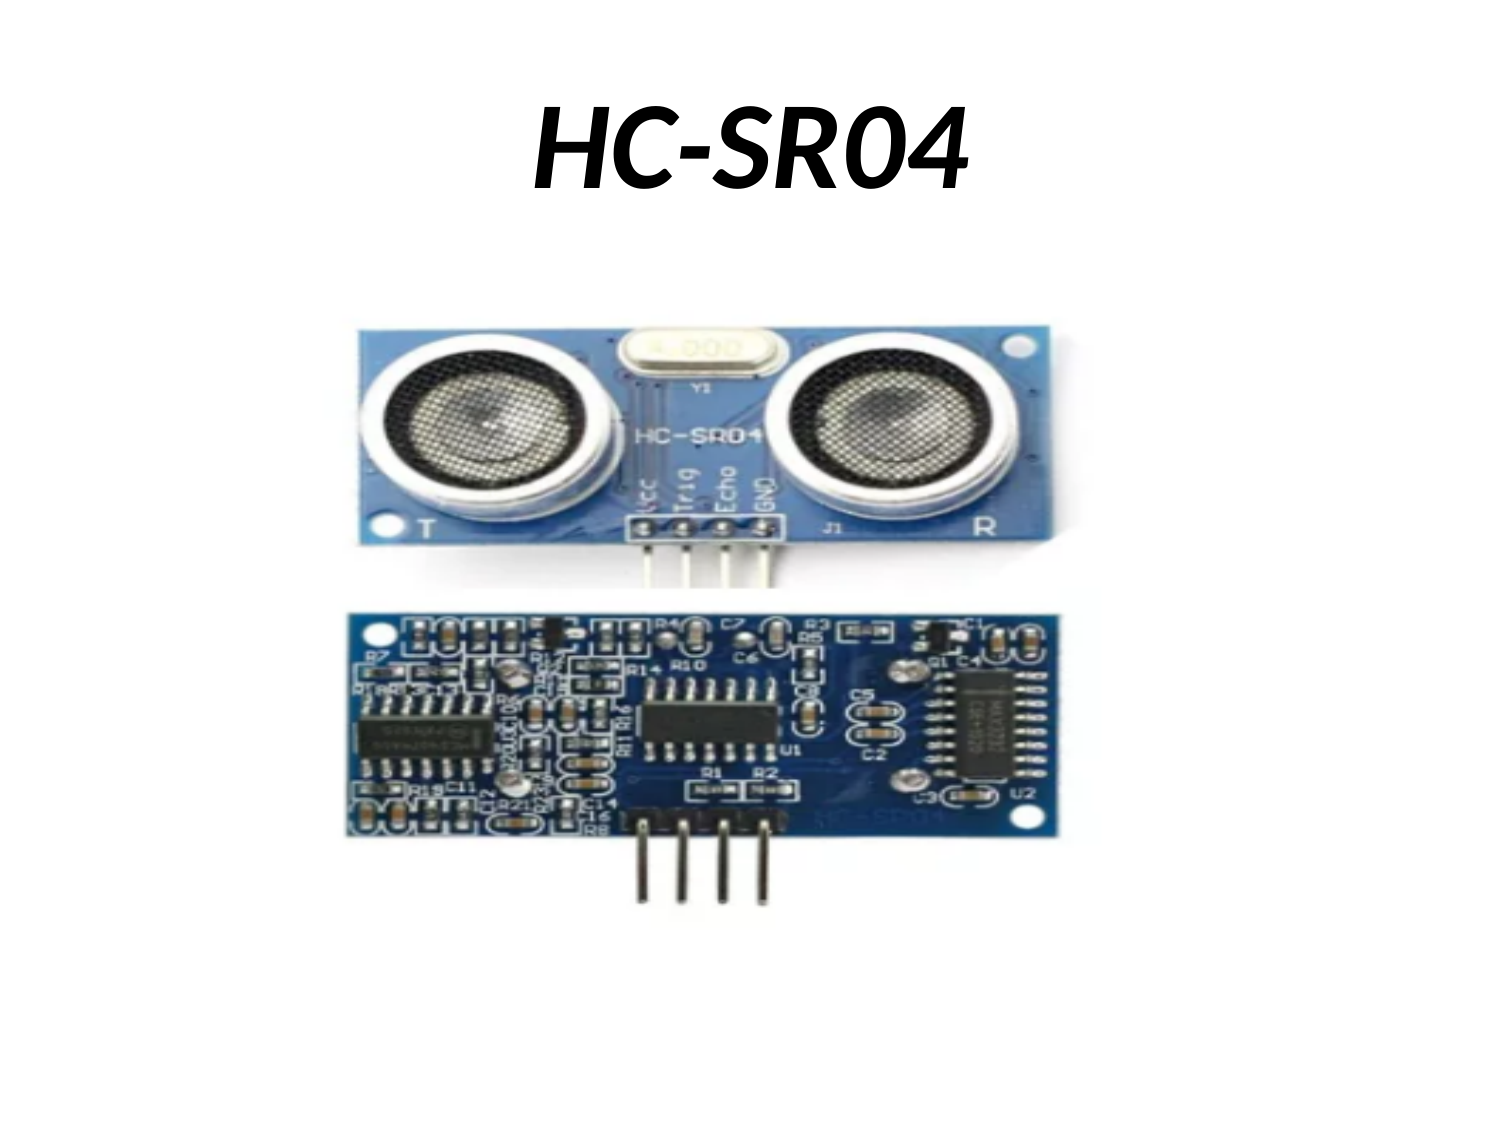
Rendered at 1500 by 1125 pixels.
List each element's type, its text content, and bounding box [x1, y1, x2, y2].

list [199, 274, 1238, 976]
title HC-SR04 [75, 45, 1425, 233]
